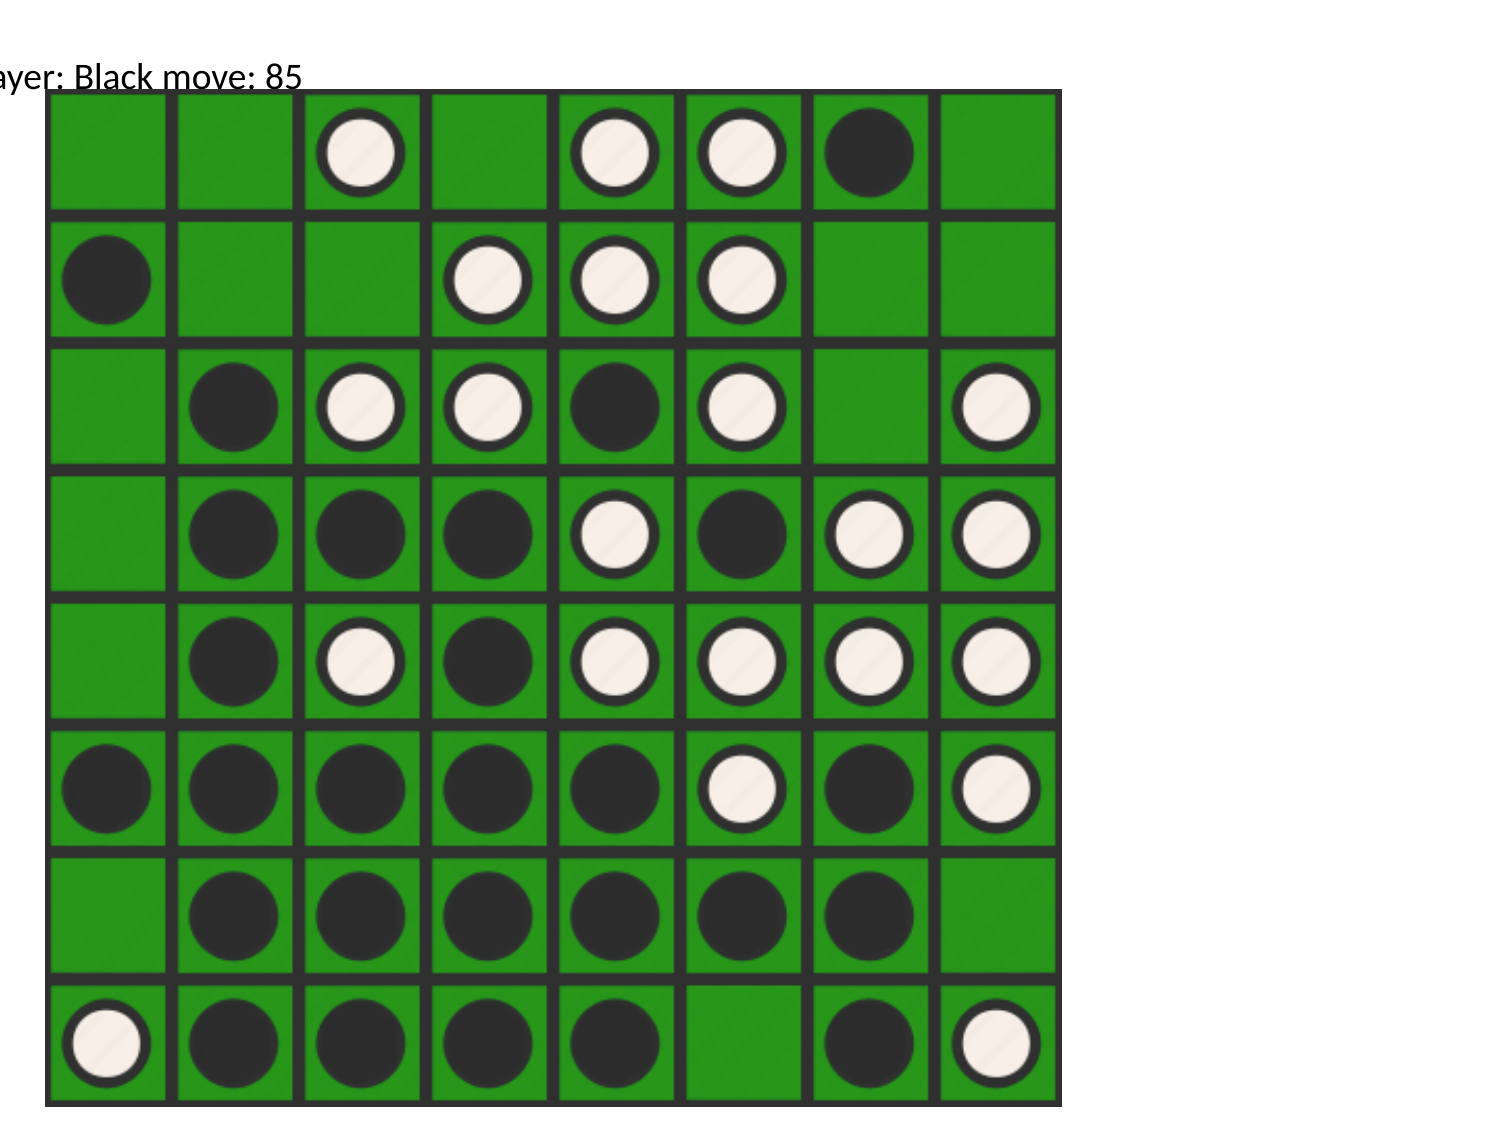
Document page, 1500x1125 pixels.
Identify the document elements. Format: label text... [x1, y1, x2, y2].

picture [44, 89, 1062, 1107]
text_box turn: 45 player: Black move: 85 [0, 44, 319, 105]
